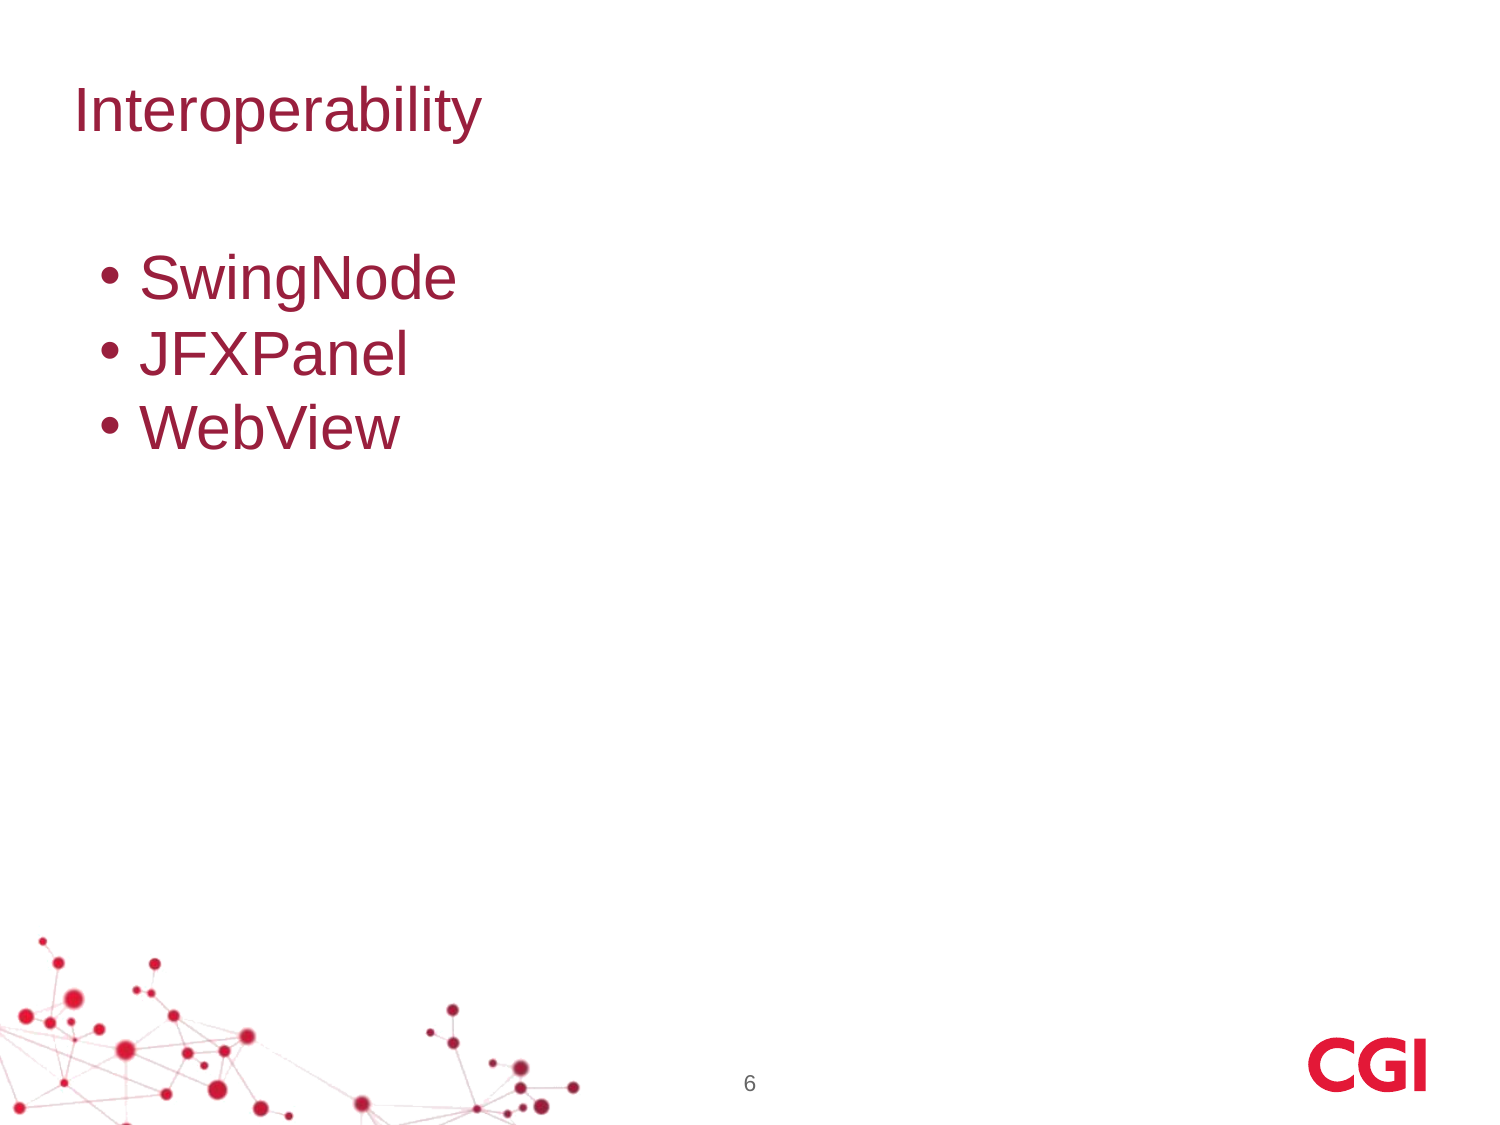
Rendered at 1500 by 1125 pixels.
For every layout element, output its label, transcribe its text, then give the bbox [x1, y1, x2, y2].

text_box SwingNode JFXPanel WebView [99, 237, 1463, 950]
title Interoperability [73, 30, 1425, 182]
picture [0, 908, 623, 1125]
slide_number 6 [686, 1068, 814, 1109]
